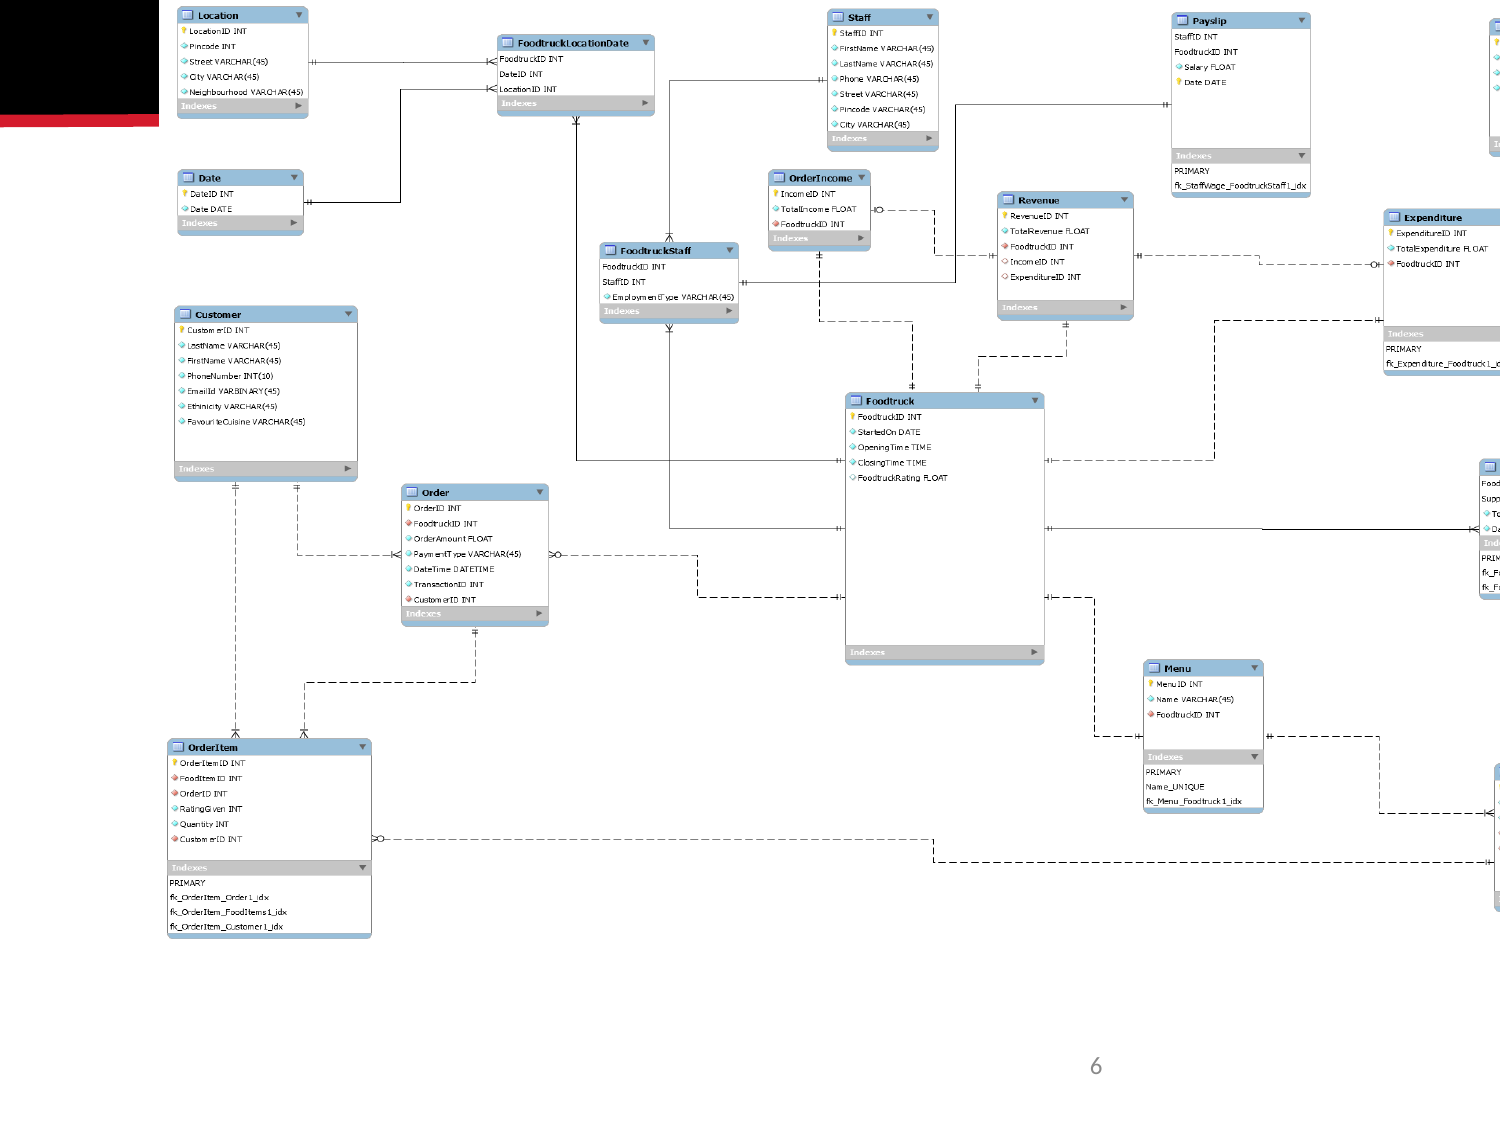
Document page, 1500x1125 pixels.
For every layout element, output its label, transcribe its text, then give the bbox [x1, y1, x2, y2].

slide_number 6 [1074, 1042, 1425, 1103]
picture [159, 0, 1500, 945]
